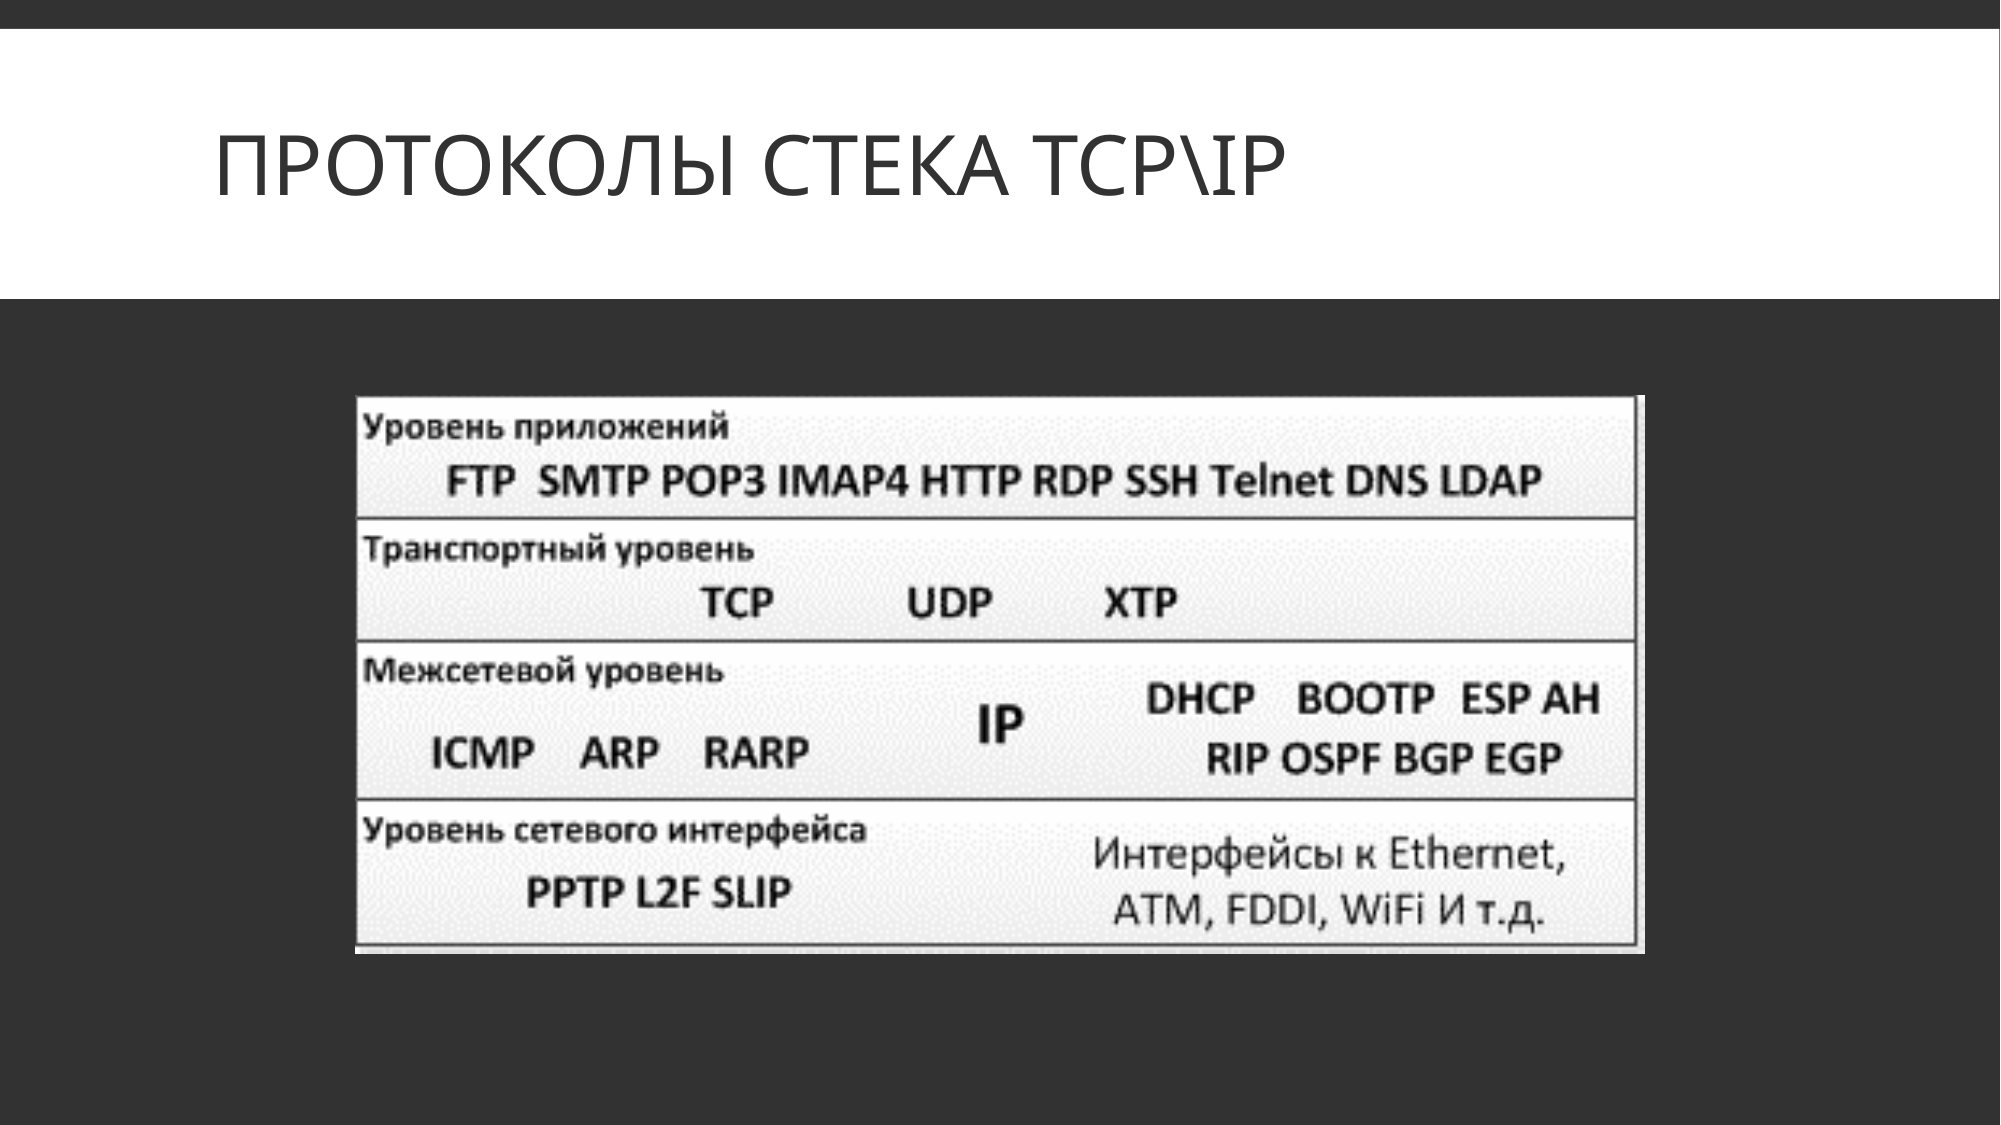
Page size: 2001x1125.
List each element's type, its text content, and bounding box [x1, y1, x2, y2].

title Протоколы стека TCP\IP [197, 46, 1803, 295]
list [355, 395, 1645, 954]
